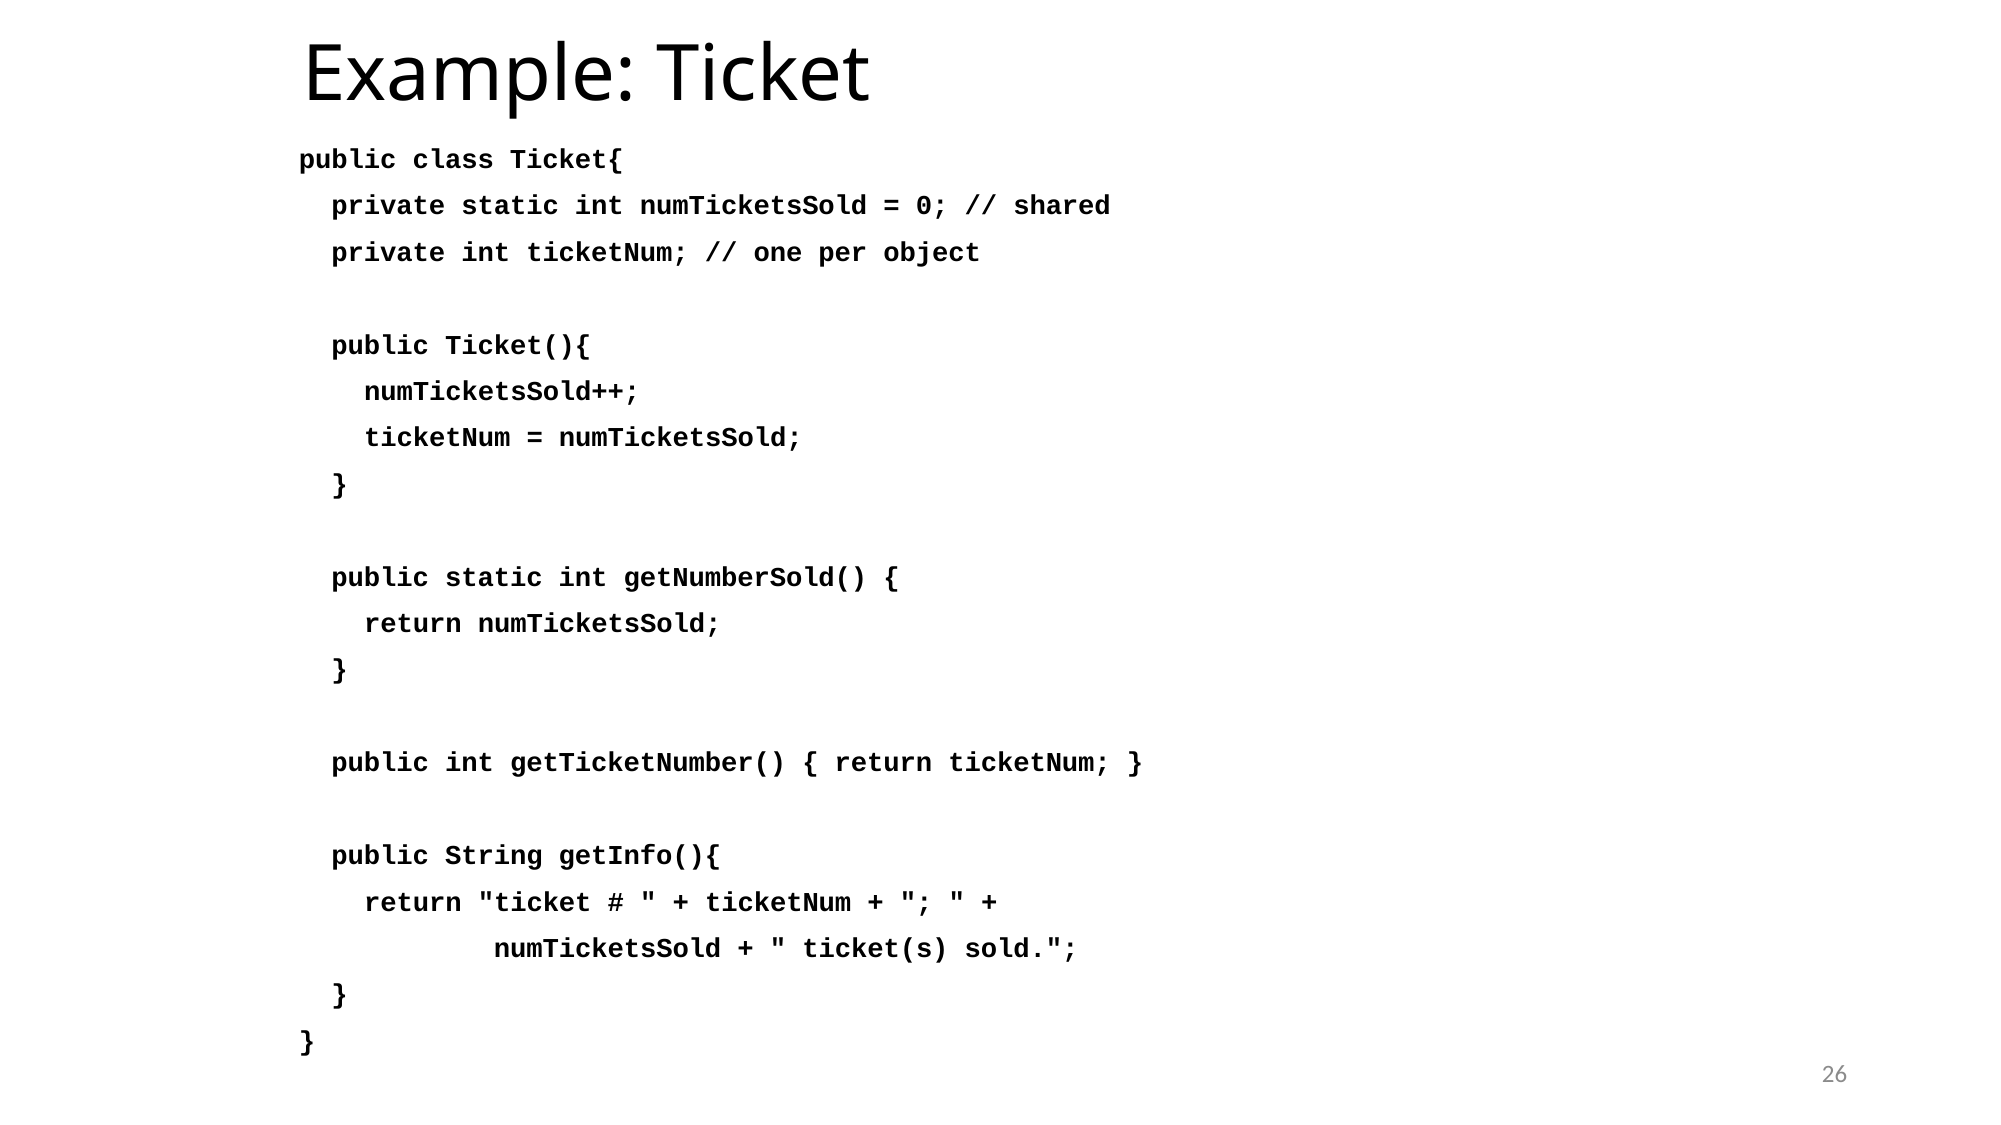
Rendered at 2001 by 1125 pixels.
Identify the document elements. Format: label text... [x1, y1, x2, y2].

slide_number 26 [1412, 1042, 1863, 1103]
title Example: Ticket [287, 24, 1725, 125]
text_box [549, 878, 1225, 939]
list public class Ticket{ private static int numTicketsSold = 0; // shared private int ticketNum; // one per object public Ticket(){ numTicketsSold++; ticketNum = numTicketsSold; } public static int getNumberSold() { return numTicketsSold; } public int getTicketNumber() { return ticketNum; } public String getInfo(){ return "ticket # " + ticketNum + "; " + numTicketsSold + " ticket(s) sold."; } } [275, 137, 1700, 1075]
